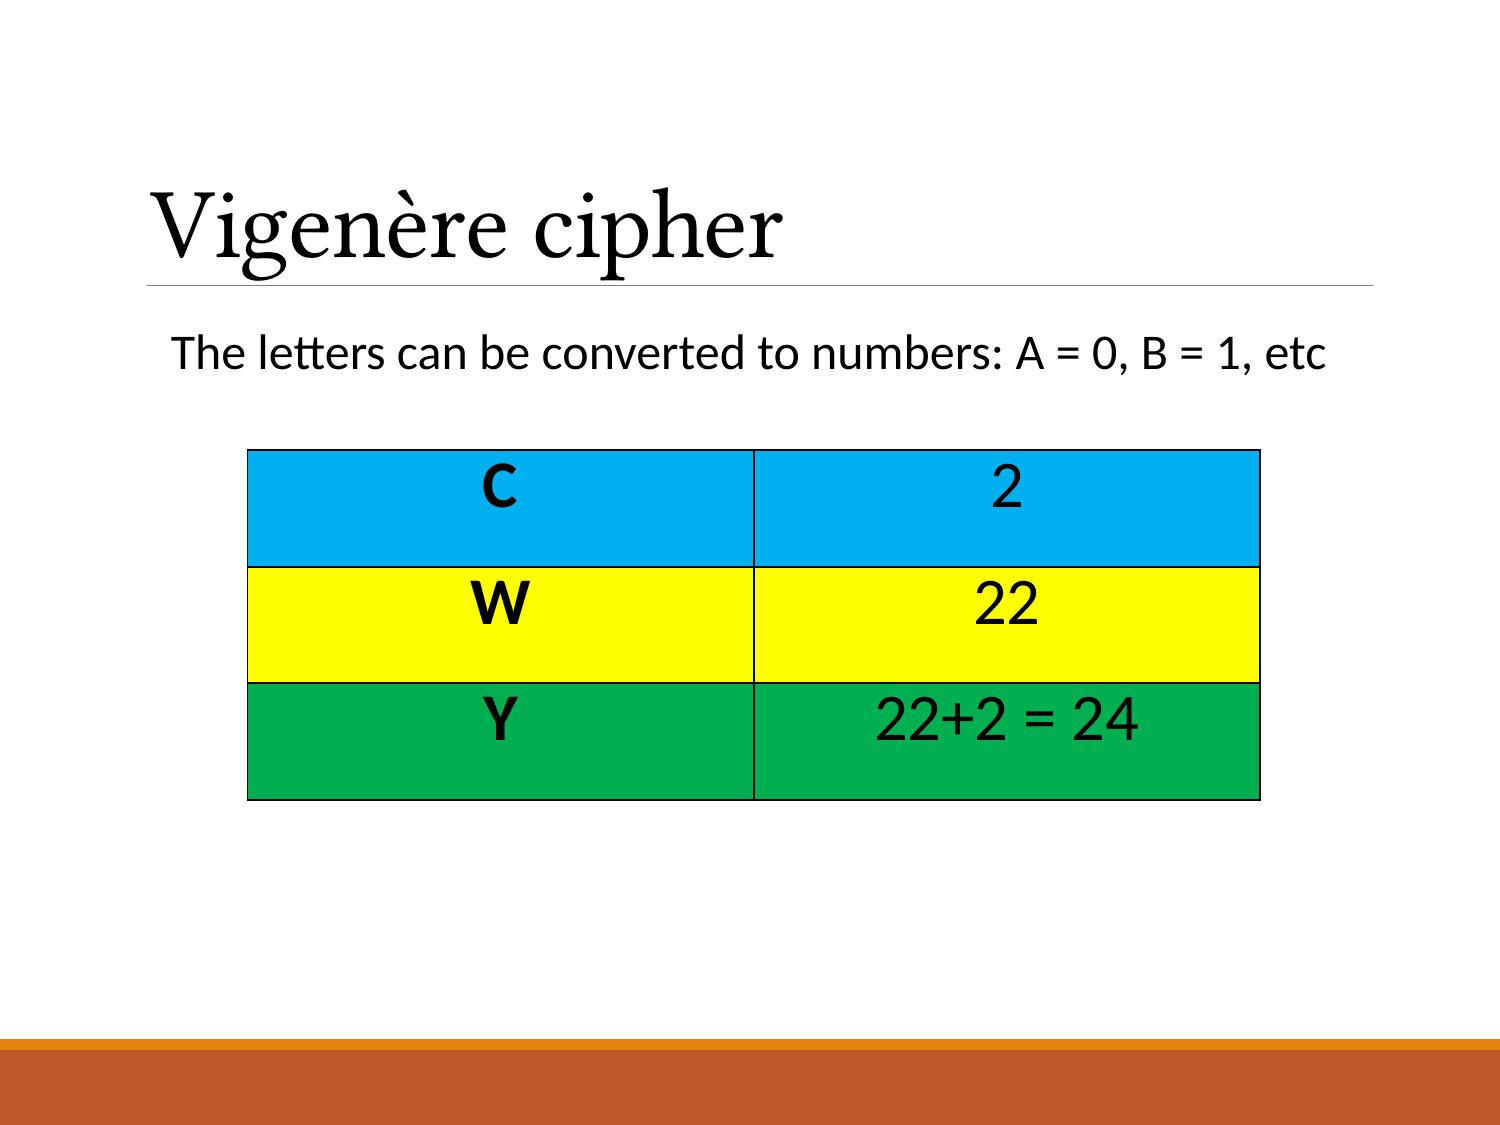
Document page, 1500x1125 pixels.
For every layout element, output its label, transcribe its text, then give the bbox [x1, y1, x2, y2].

text_box The letters can be converted to numbers: A = 0, B = 1, etc [156, 312, 1342, 388]
table_cell W [248, 568, 753, 682]
table_cell Y [248, 684, 753, 799]
table_header 2 [755, 451, 1259, 566]
table_cell 22 [755, 568, 1259, 682]
title Vigenère cipher [135, 47, 1373, 285]
table_header C [248, 451, 753, 566]
table_cell 22+2 = 24 [755, 684, 1259, 799]
